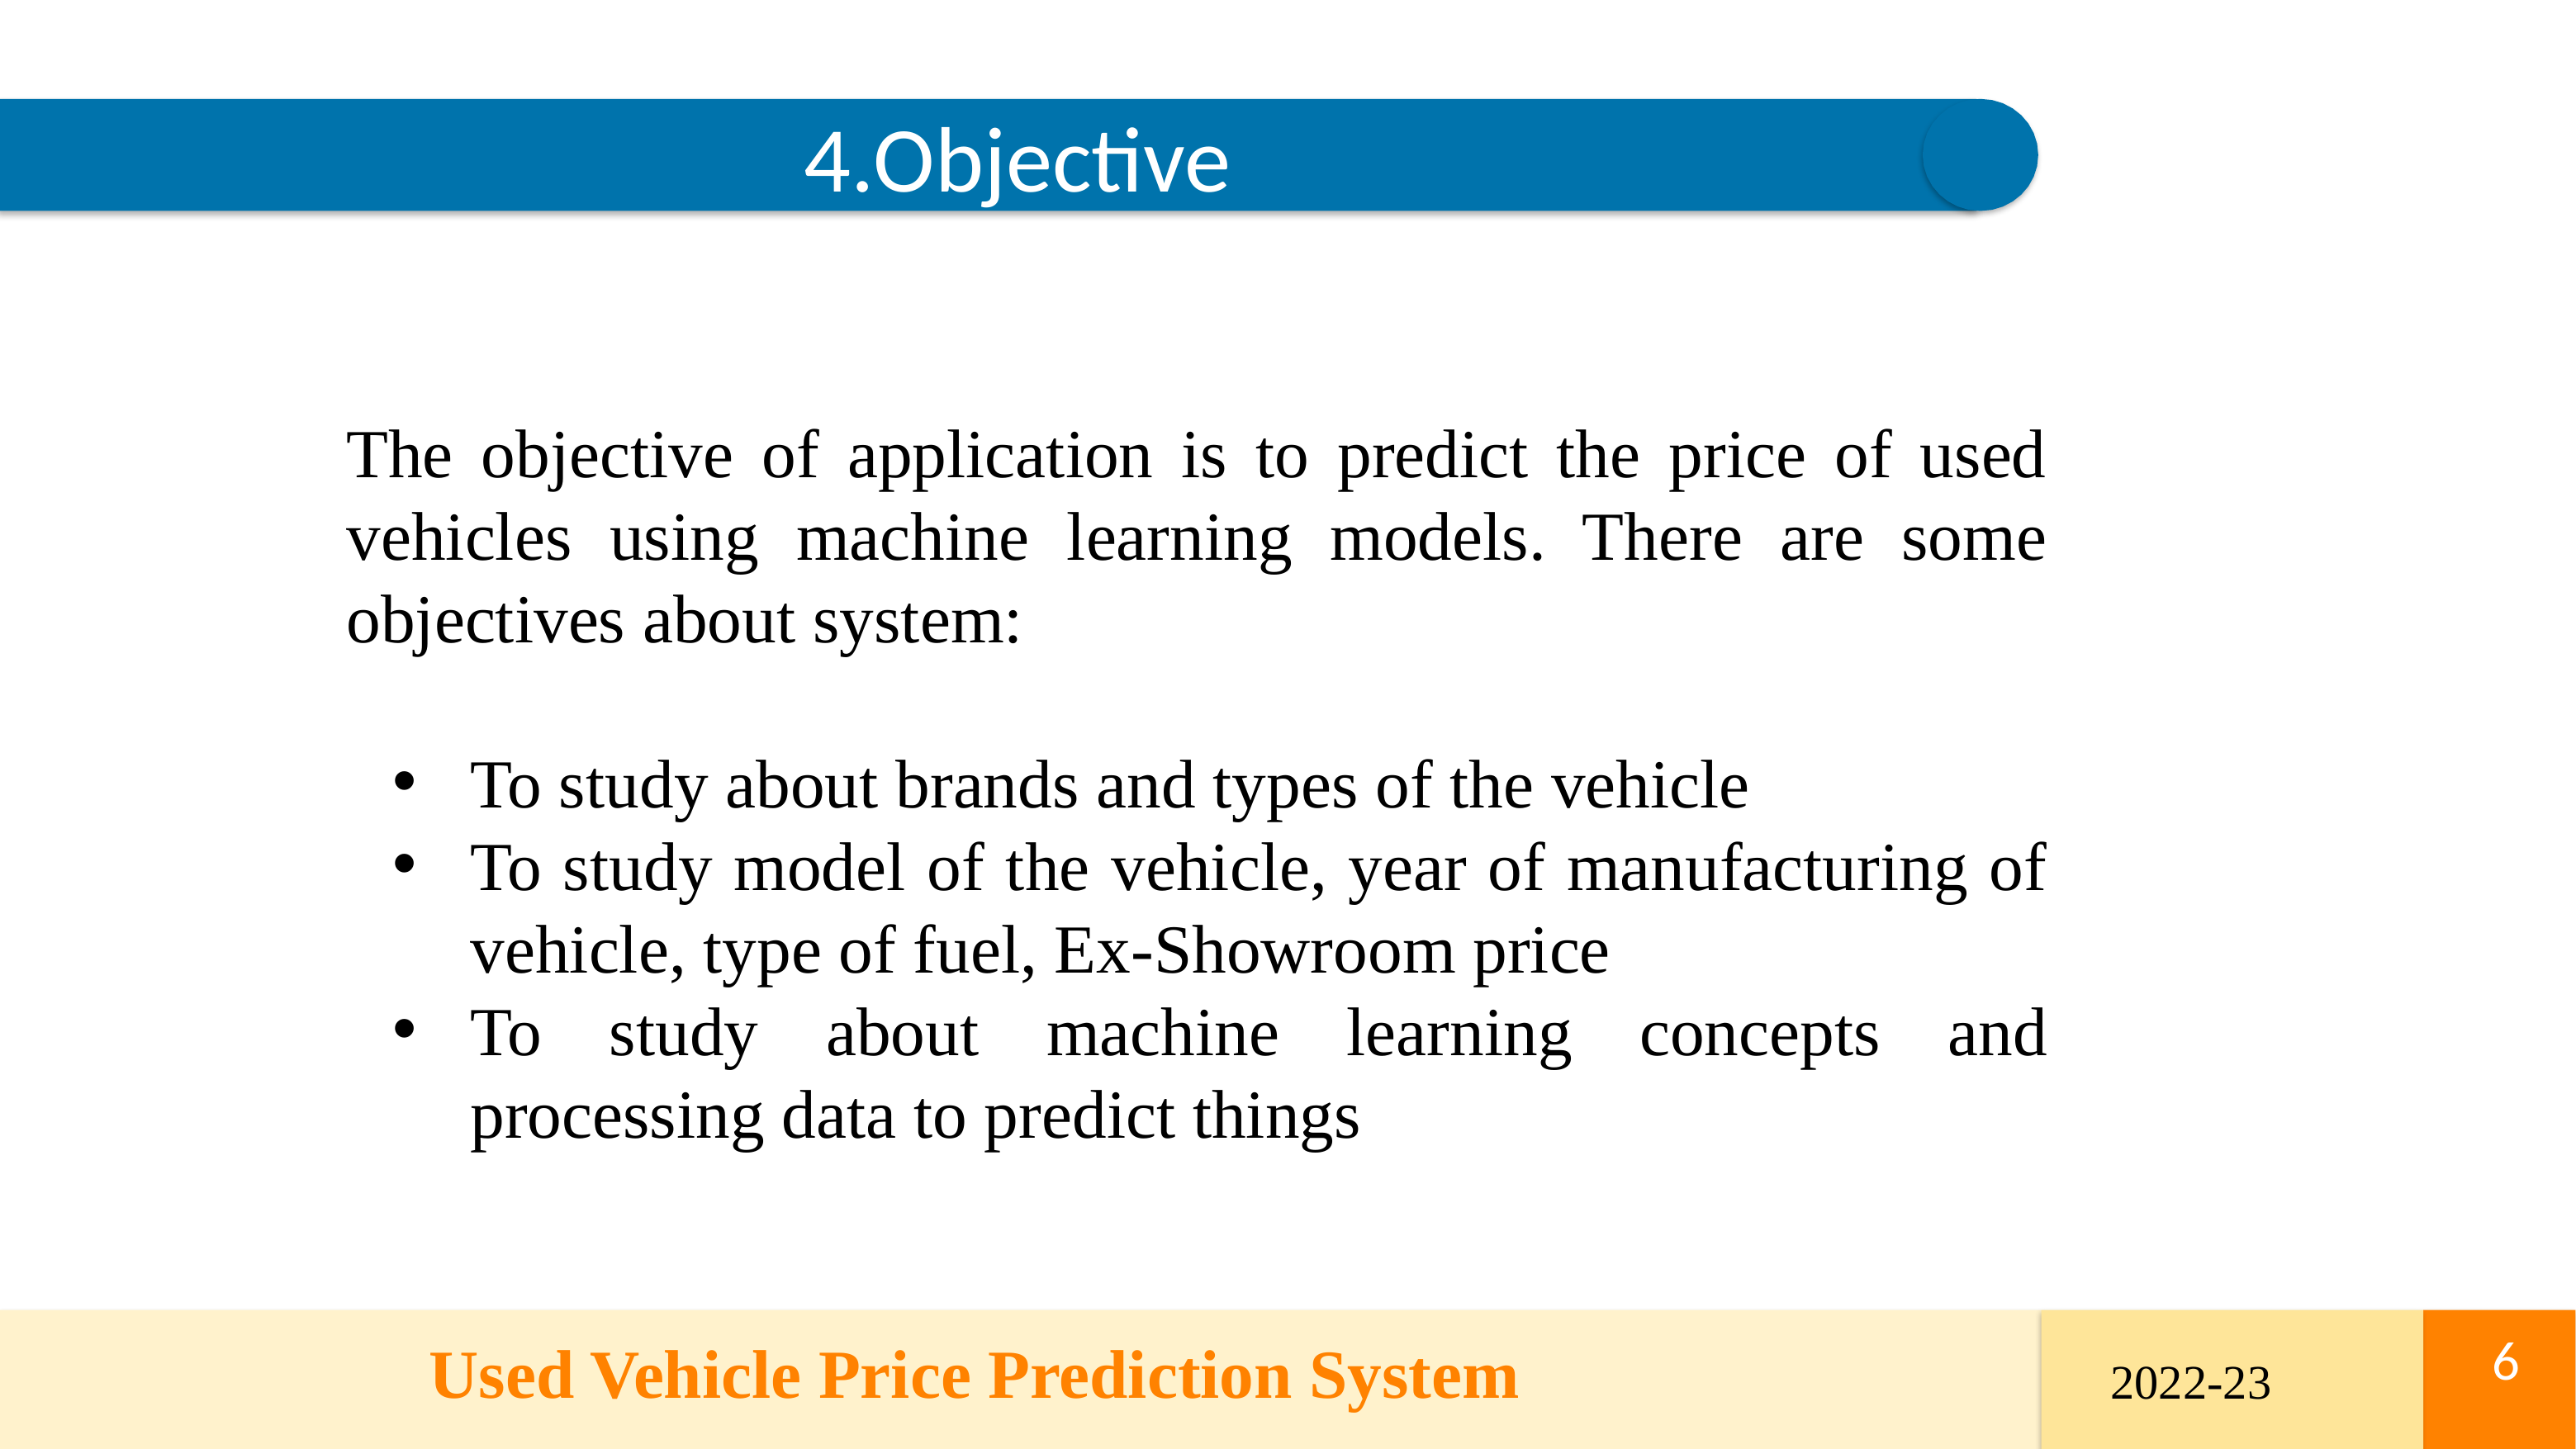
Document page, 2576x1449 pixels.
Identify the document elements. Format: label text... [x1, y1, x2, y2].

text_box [0, 1309, 2576, 1449]
text_box The objective of application is to predict the price of used vehicles using machine learning models. There are some objectives about system: To study about brands and types of the vehicle To study model of the vehicle, year of manufacturing of vehicle, type of fuel, Ex-Showroom price To study about machine learning concepts and processing data to predict things [256, 402, 2062, 1309]
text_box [0, 98, 2039, 211]
